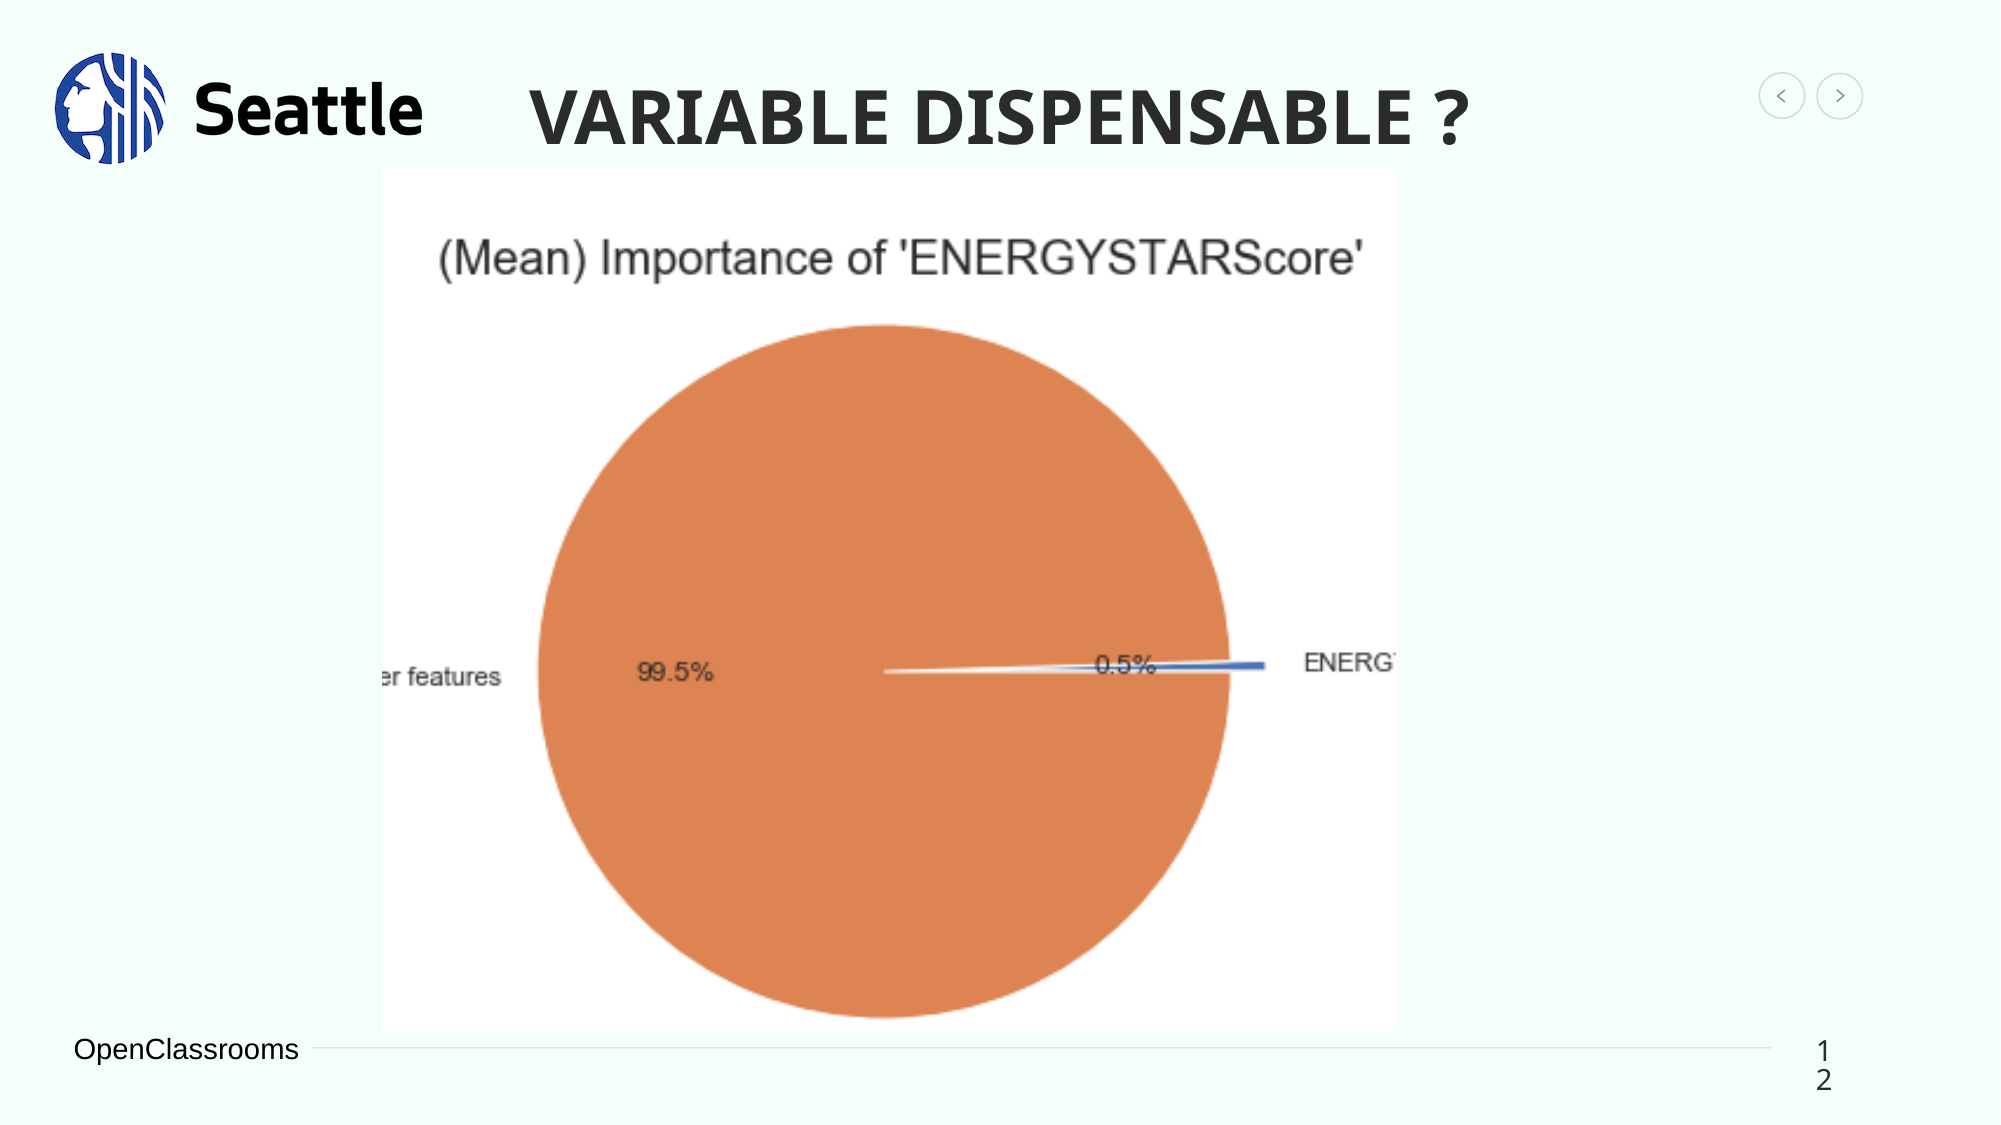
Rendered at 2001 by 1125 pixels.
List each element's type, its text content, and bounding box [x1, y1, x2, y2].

picture [0, 0, 476, 218]
title VARIABLE DISPENSABLE ? [479, 49, 2000, 169]
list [381, 167, 1397, 1031]
